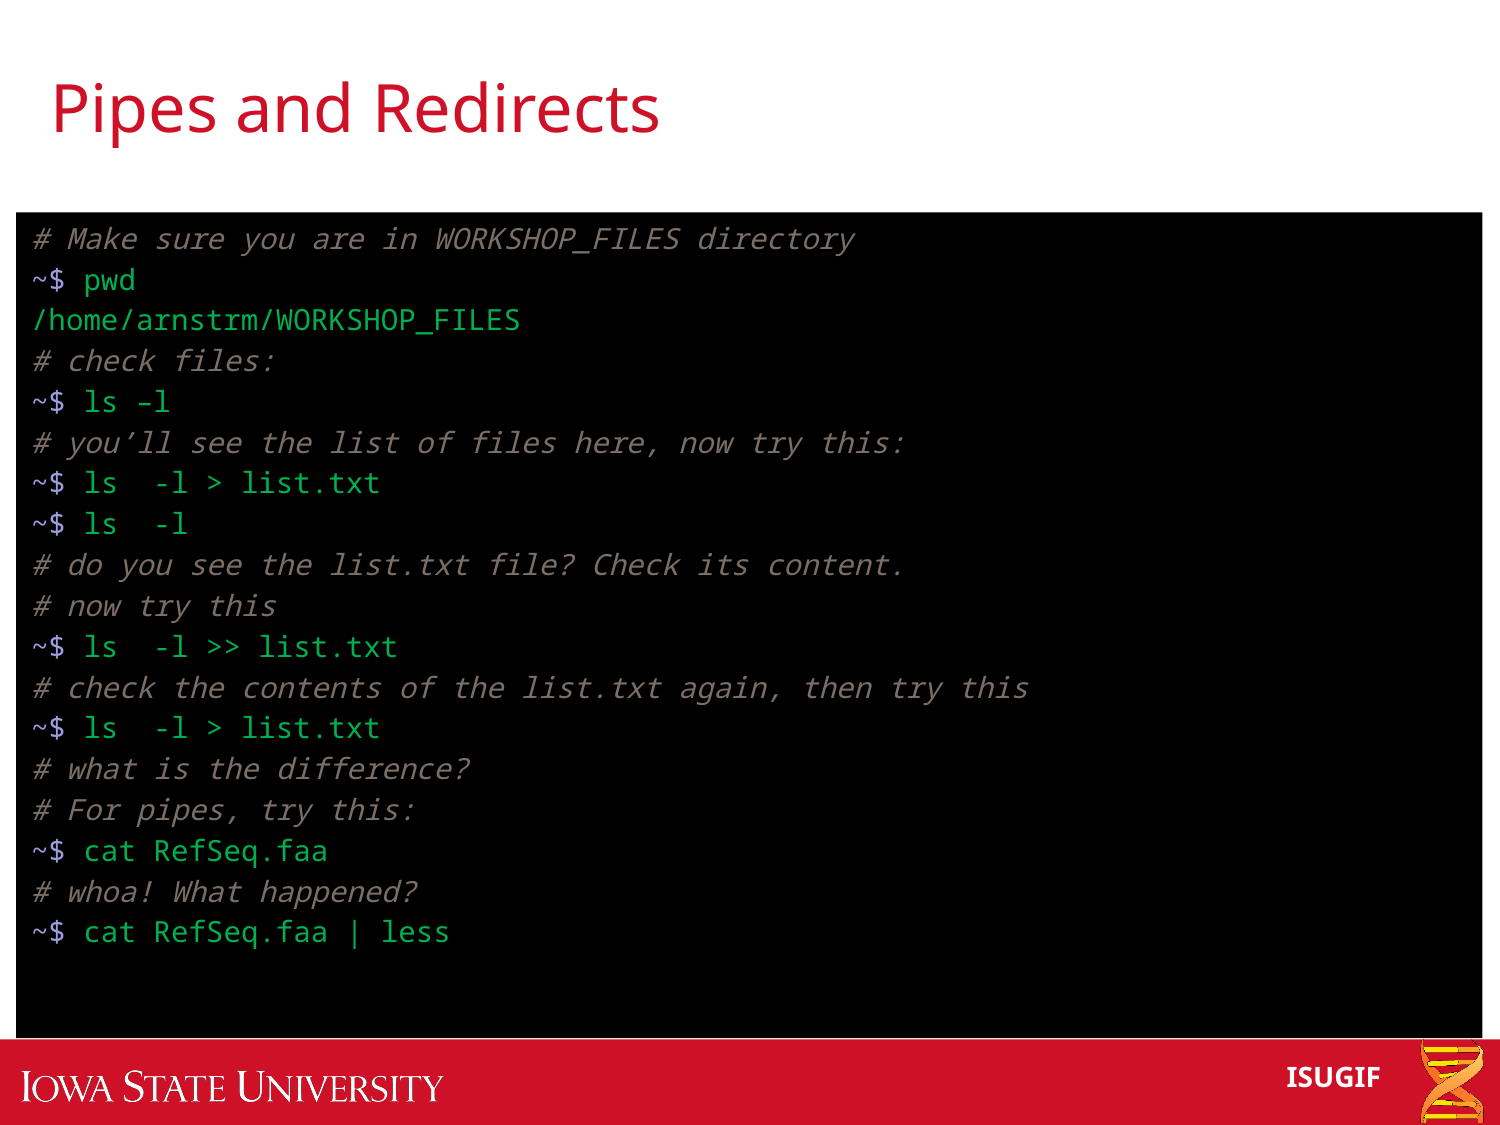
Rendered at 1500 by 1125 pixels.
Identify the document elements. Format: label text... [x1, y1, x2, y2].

title Pipes and Redirects [34, 12, 1311, 201]
list # Make sure you are in WORKSHOP_FILES directory ~$ pwd /home/arnstrm/WORKSHOP_FILES # check files: ~$ ls –l # you’ll see the list of files here, now try this: ~$ ls -l > list.txt ~$ ls -l # do you see the list.txt file? Check its content. # now try this ~$ ls -l >> list.txt # check the contents of the list.txt again, then try this ~$ ls -l > list.txt # what is the difference? # For pipes, try this: ~$ cat RefSeq.faa # whoa! What happened? ~$ cat RefSeq.faa | less [15, 212, 1483, 1039]
picture [21, 1070, 444, 1106]
picture [1413, 1039, 1491, 1125]
